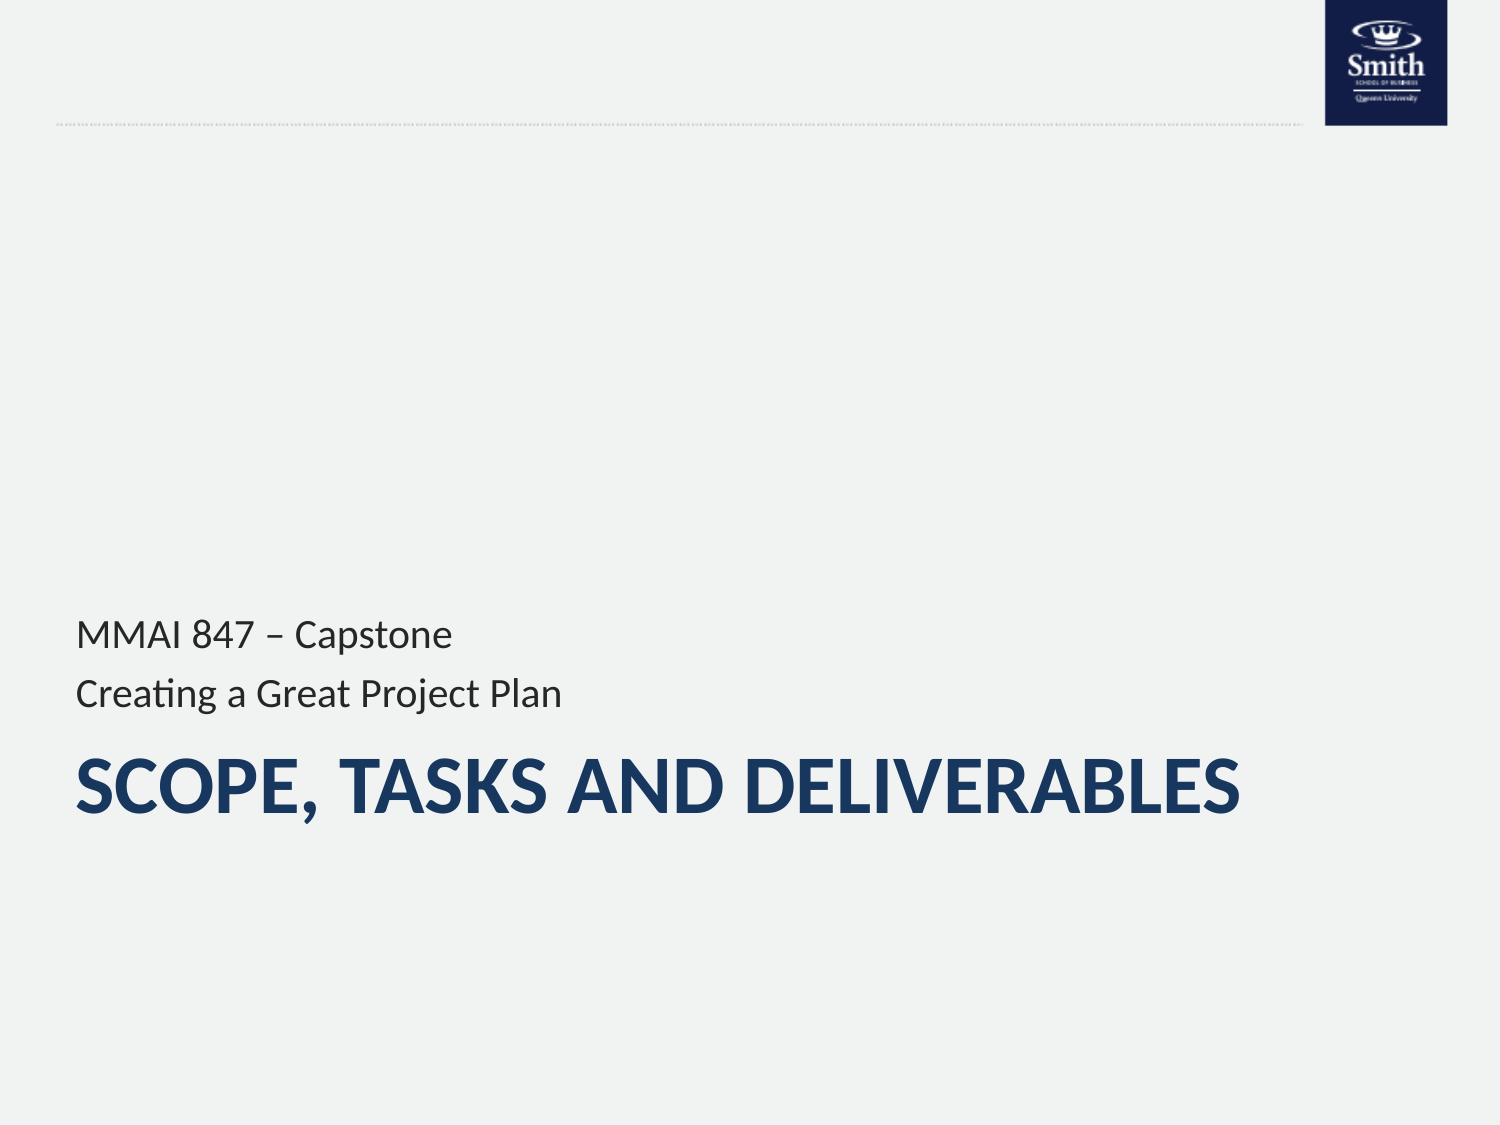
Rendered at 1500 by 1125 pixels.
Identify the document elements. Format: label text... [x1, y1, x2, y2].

list MMAI 847 – Capstone Creating a Great Project Plan [60, 476, 1425, 723]
title Scope, Tasks and deliverables [60, 723, 1425, 947]
